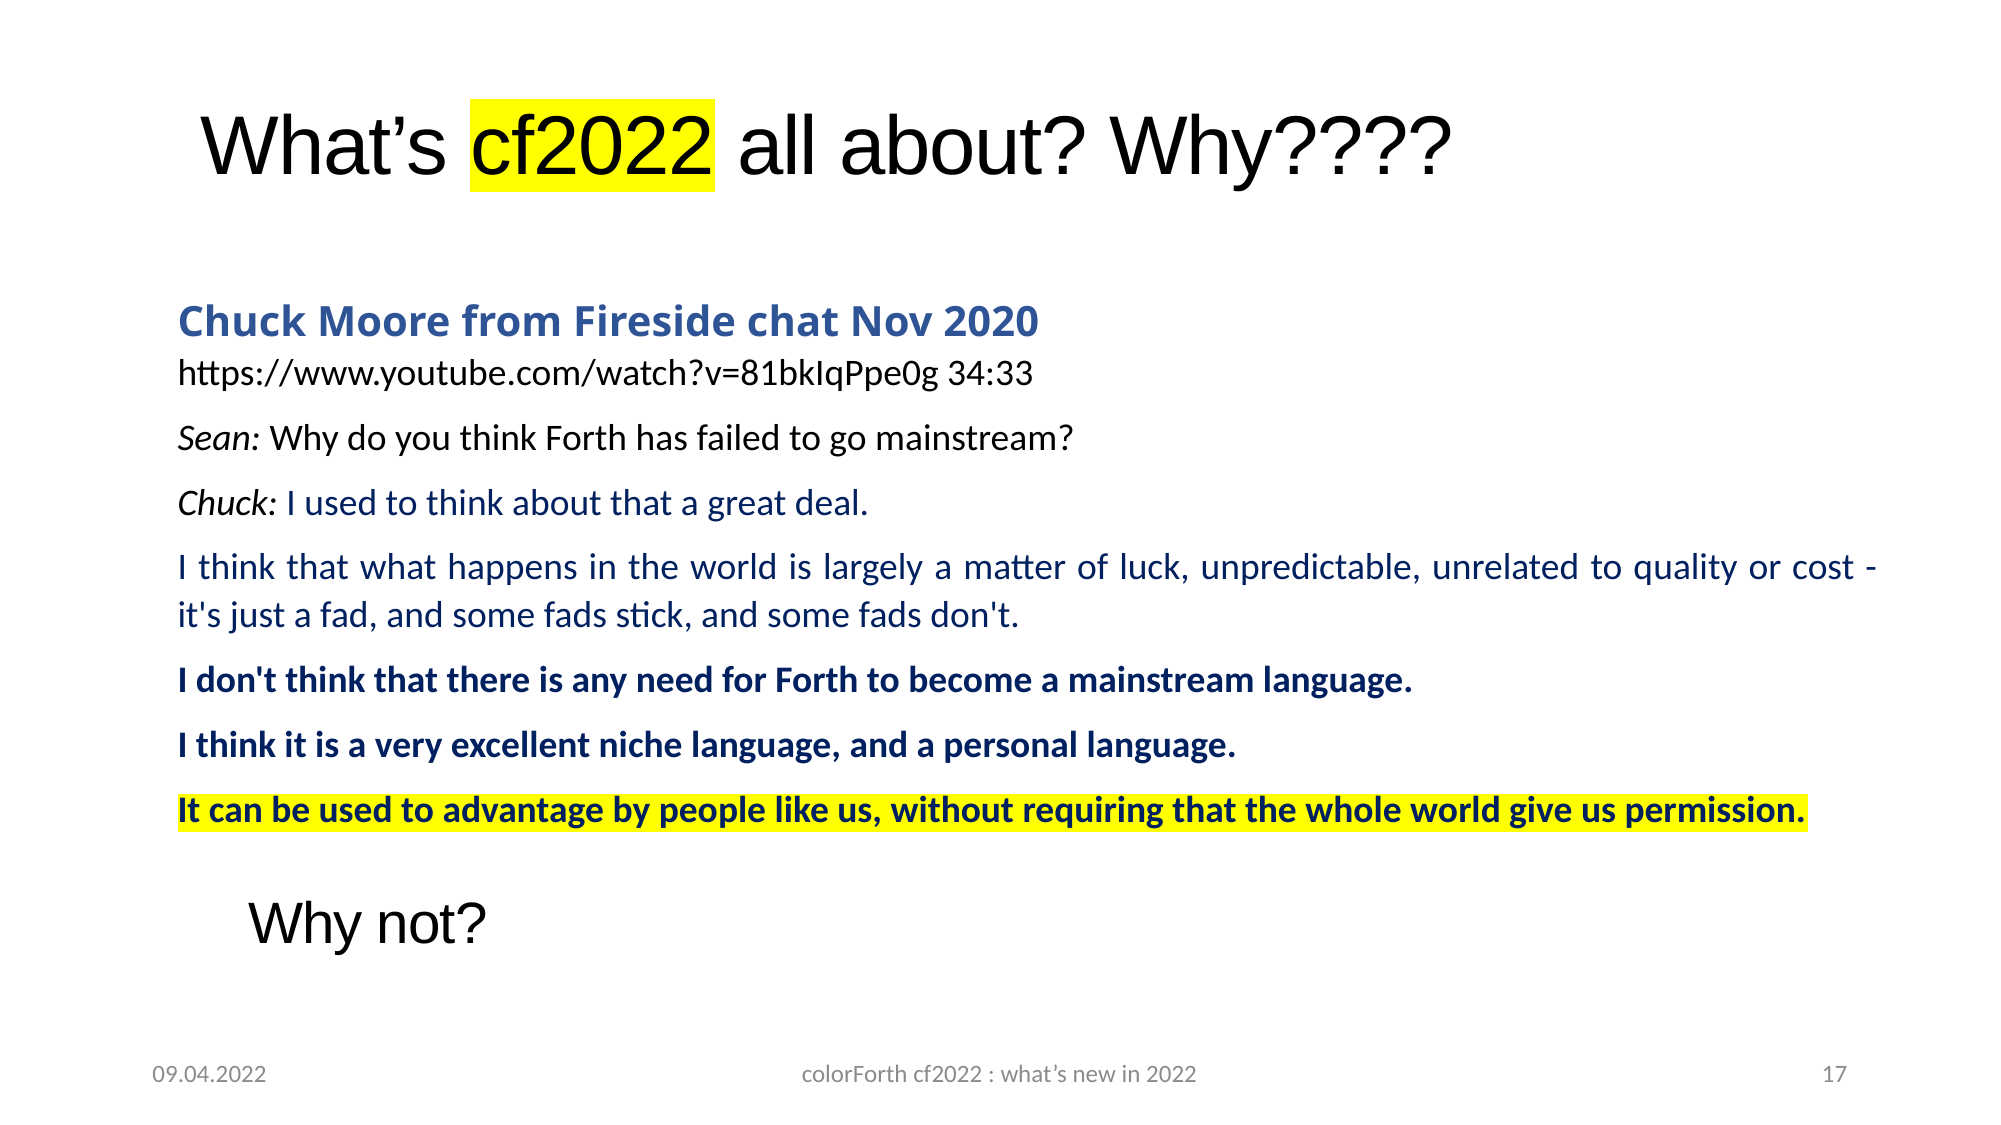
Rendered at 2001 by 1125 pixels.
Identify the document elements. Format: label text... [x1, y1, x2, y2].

text_box What’s cf2022 all about? Why???? [185, 83, 1863, 199]
text_box Why not? [233, 877, 1821, 963]
footer colorForth cf2022 : what’s new in 2022 [662, 1042, 1338, 1103]
text_box Chuck Moore from Fireside chat Nov 2020 https://www.youtube.com/watch?v=81bkIqPpe0g 34:33 Sean: Why do you think Forth has failed to go mainstream? Chuck: I used to think about that a great deal. I think that what happens in the world is largely a matter of luck, unpredictable, unrelated to quality or cost - it's just a fad, and some fads stick, and some fads don't. I don't think that there is any need for Forth to become a mainstream language. I think it is a very excellent niche language, and a personal language. It can be used to advantage by people like us, without requiring that the whole world give us permission. [162, 283, 1894, 838]
slide_number 17 [1412, 1042, 1863, 1103]
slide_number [137, 1042, 588, 1103]
